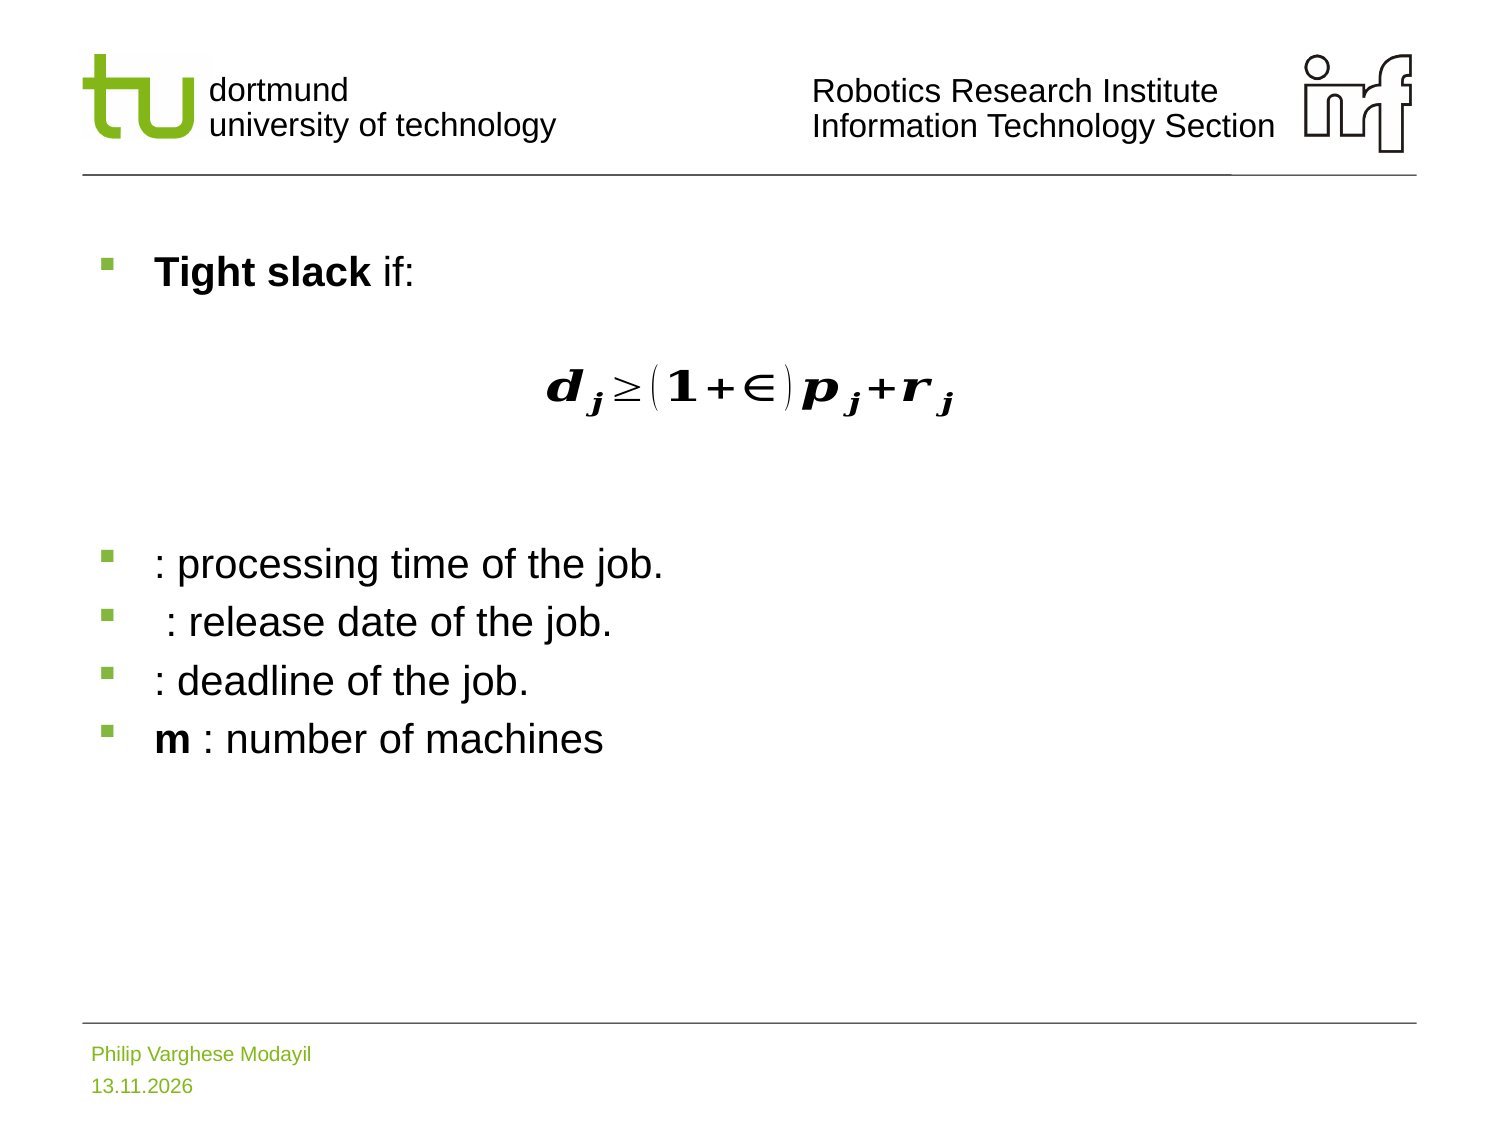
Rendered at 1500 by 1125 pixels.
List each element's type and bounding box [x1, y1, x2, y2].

picture [82, 54, 213, 139]
picture [1304, 54, 1412, 153]
